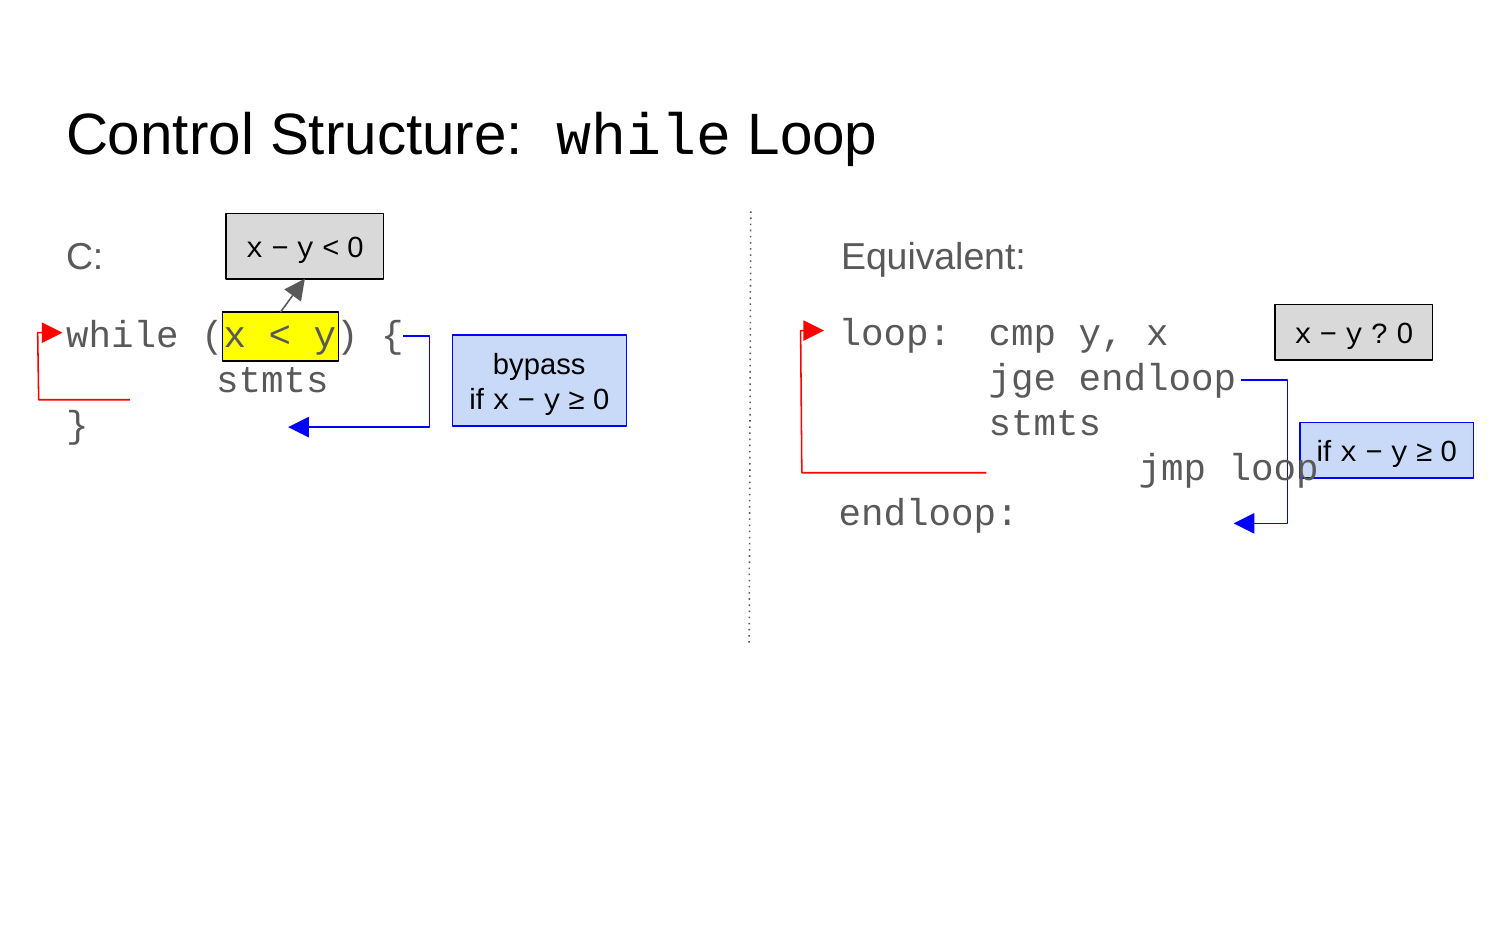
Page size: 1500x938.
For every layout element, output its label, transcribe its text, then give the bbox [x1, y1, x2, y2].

text_box jge endloop endloop: [823, 373, 1368, 801]
text_box x − y ? 0 [1368, 315, 1433, 360]
text_box if x − y ≥ 0 [1299, 422, 1474, 478]
text_box bypass if x − y ≥ 0 [452, 334, 627, 426]
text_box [280, 278, 306, 313]
title Control Structure: while Loop [51, 81, 1449, 186]
list Equivalent: [826, 210, 1449, 315]
text_box [800, 320, 987, 473]
text_box loop: jmp loop [823, 292, 1368, 373]
text_box [37, 322, 130, 400]
text_box [288, 336, 430, 438]
list C: while (x < y) { stmts } [51, 210, 1449, 833]
text_box x − y < 0 [226, 213, 384, 279]
text_box [1233, 380, 1288, 534]
